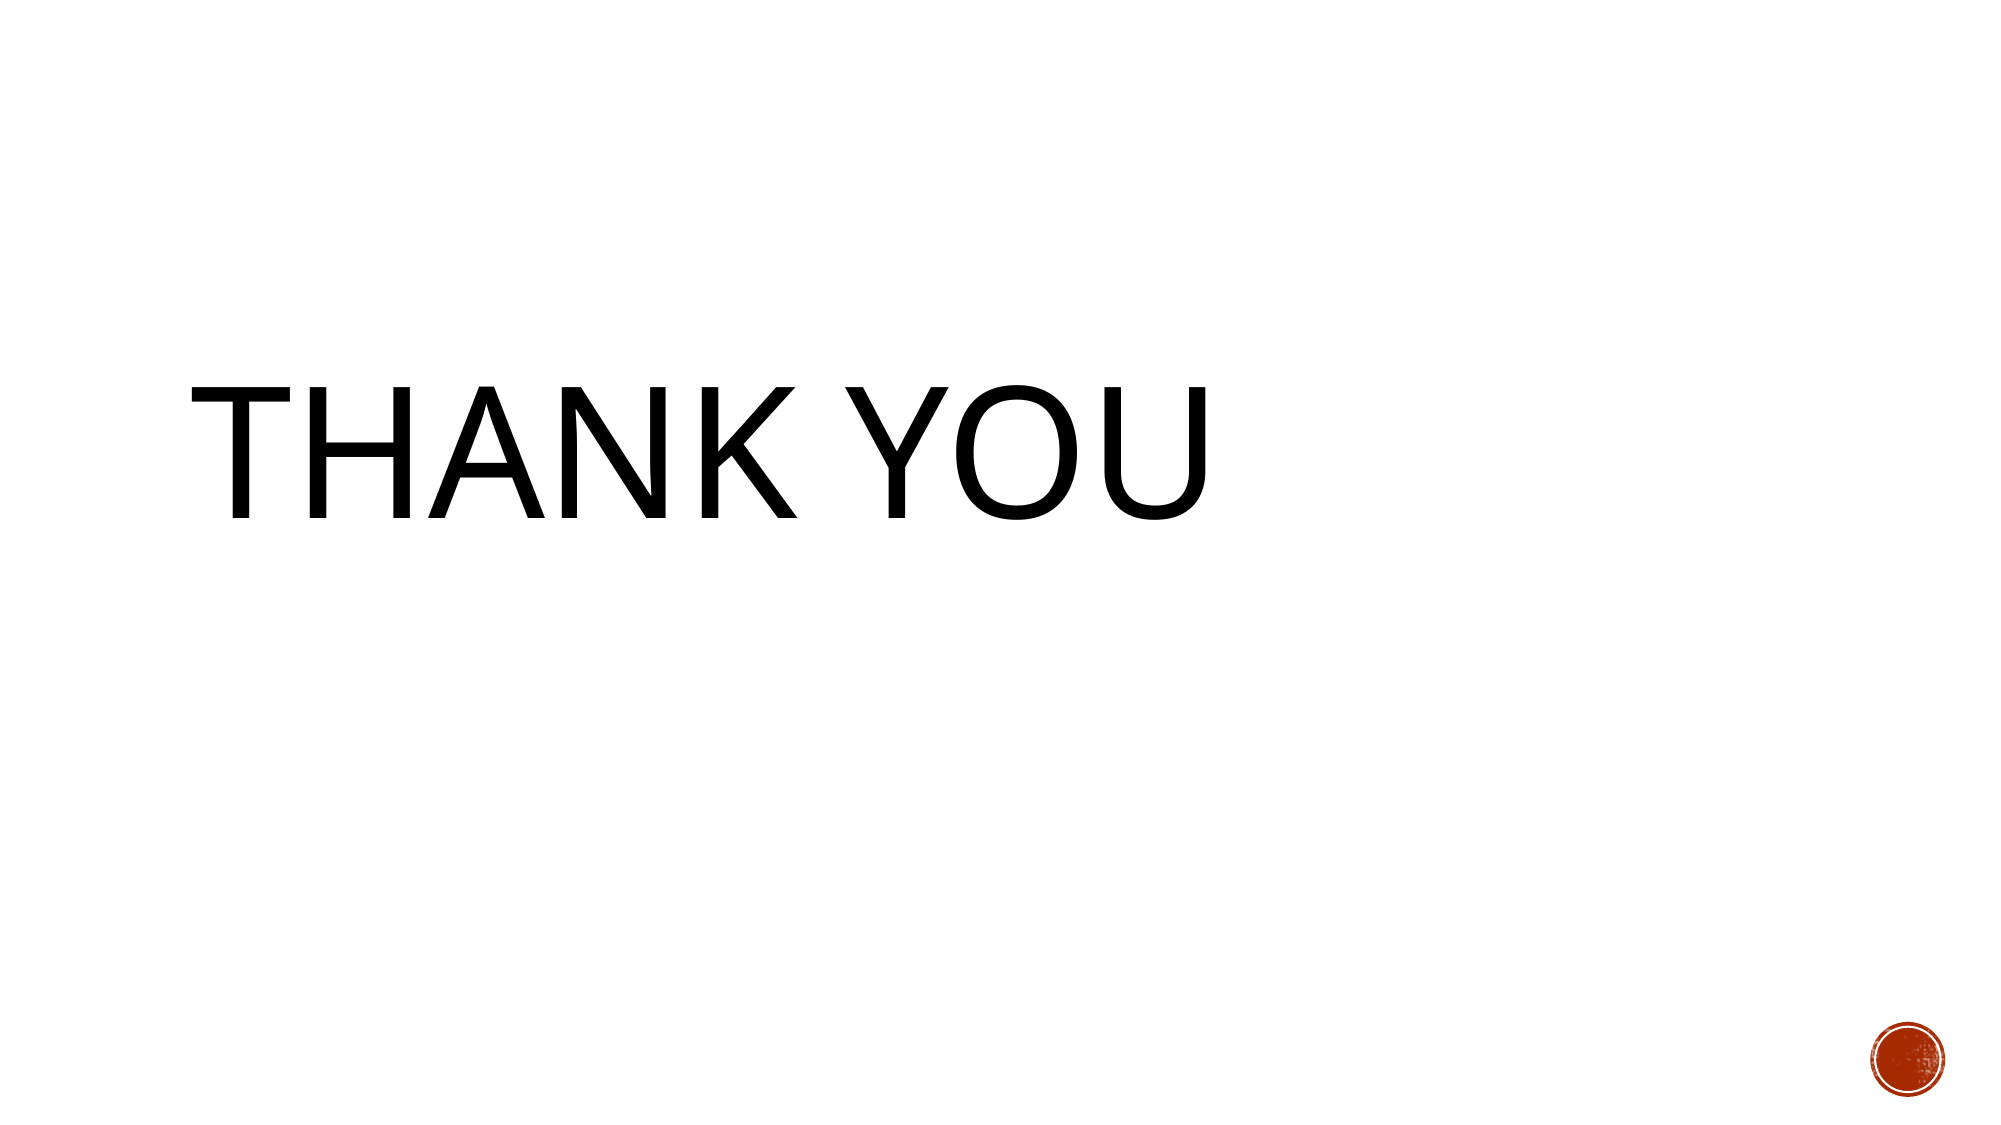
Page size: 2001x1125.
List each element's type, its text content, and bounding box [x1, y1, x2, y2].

title Thank you [175, 79, 1826, 839]
